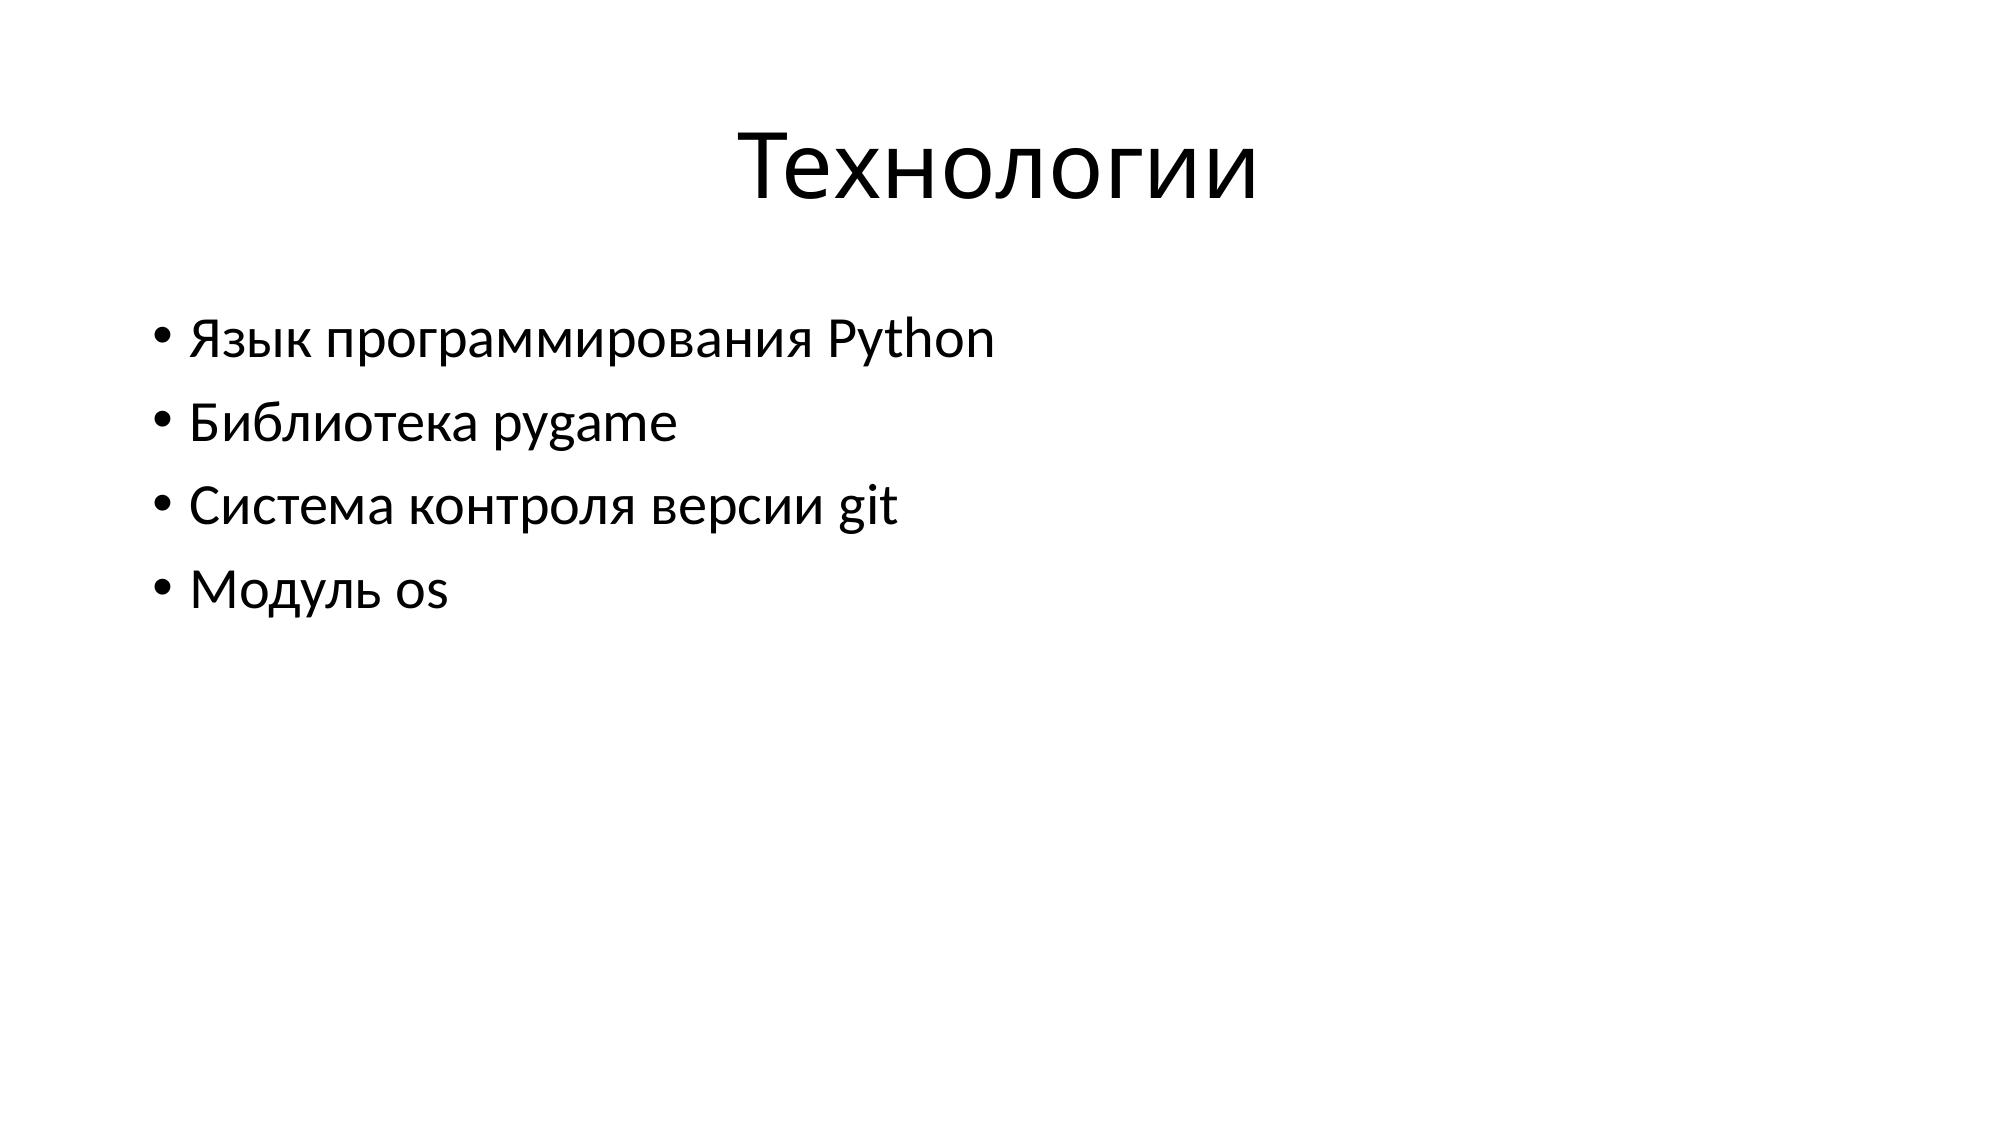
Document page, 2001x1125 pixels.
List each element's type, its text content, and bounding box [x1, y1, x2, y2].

title Технологии [137, 59, 1863, 278]
list Язык программирования Python Библиотека pygame Система контроля версии git Модуль os [137, 299, 1863, 1014]
